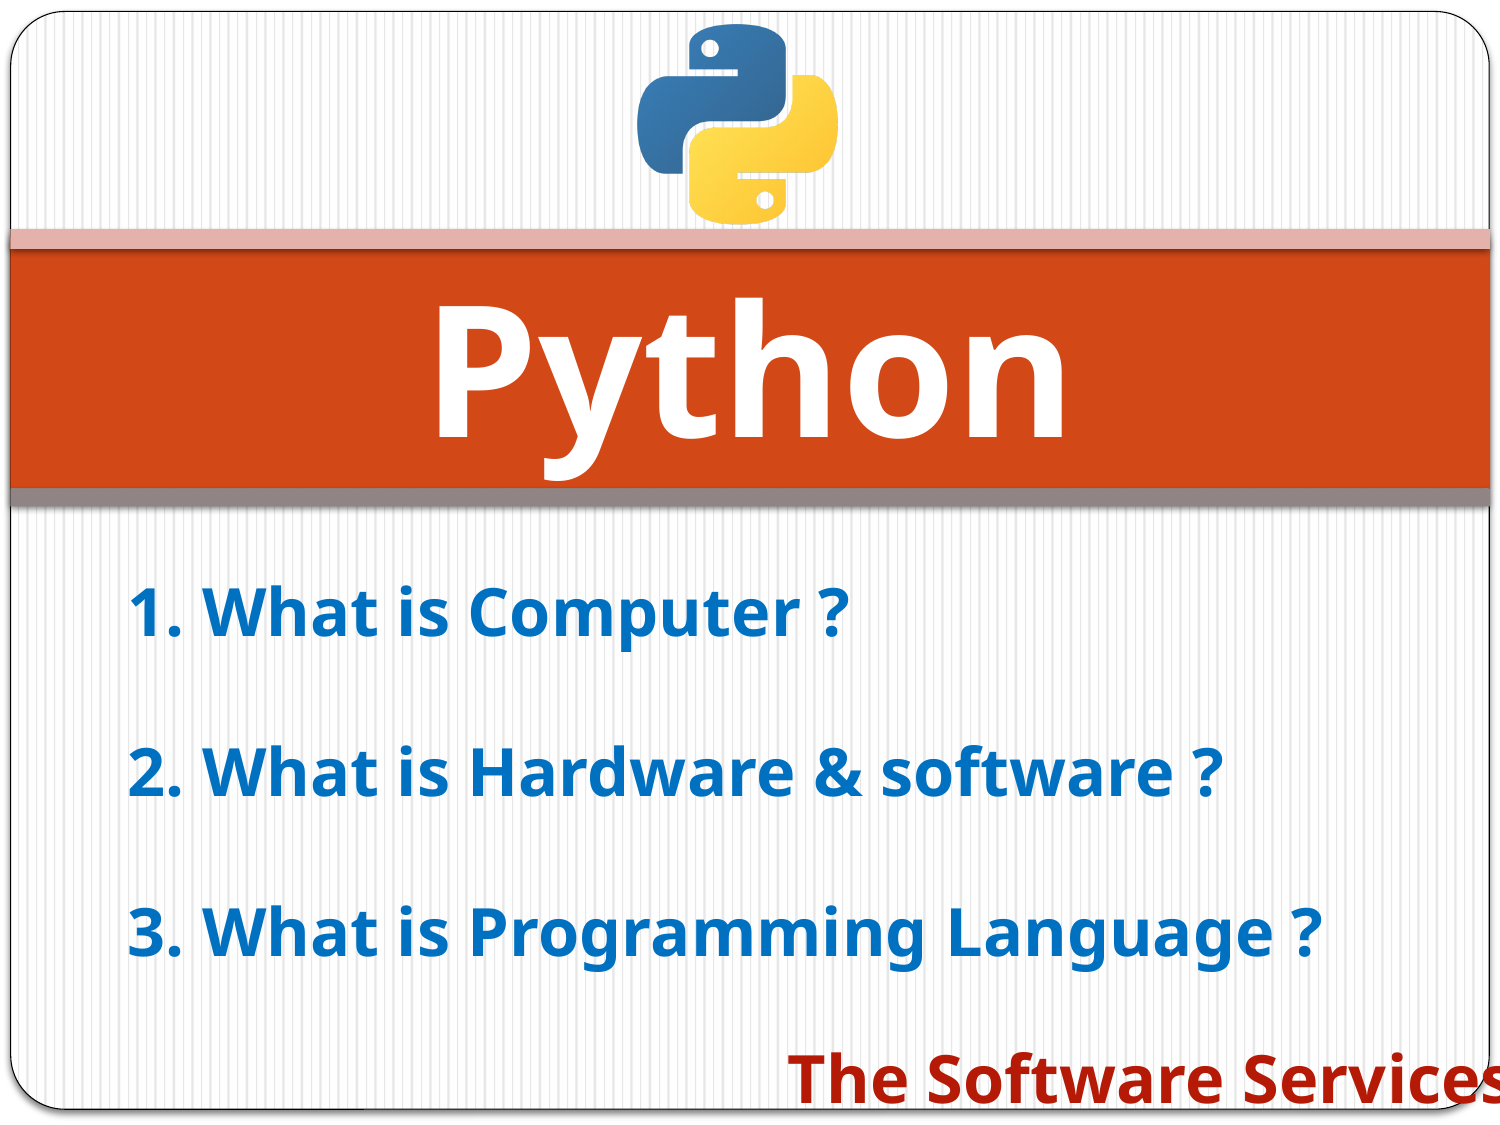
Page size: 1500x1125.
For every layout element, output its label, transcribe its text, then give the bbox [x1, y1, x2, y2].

title Python [75, 247, 1425, 489]
text_box The Software Services [772, 1029, 1500, 1124]
text_box What is Computer ? What is Hardware & software ? What is Programming Language ? [112, 562, 1463, 1022]
picture [637, 24, 838, 225]
